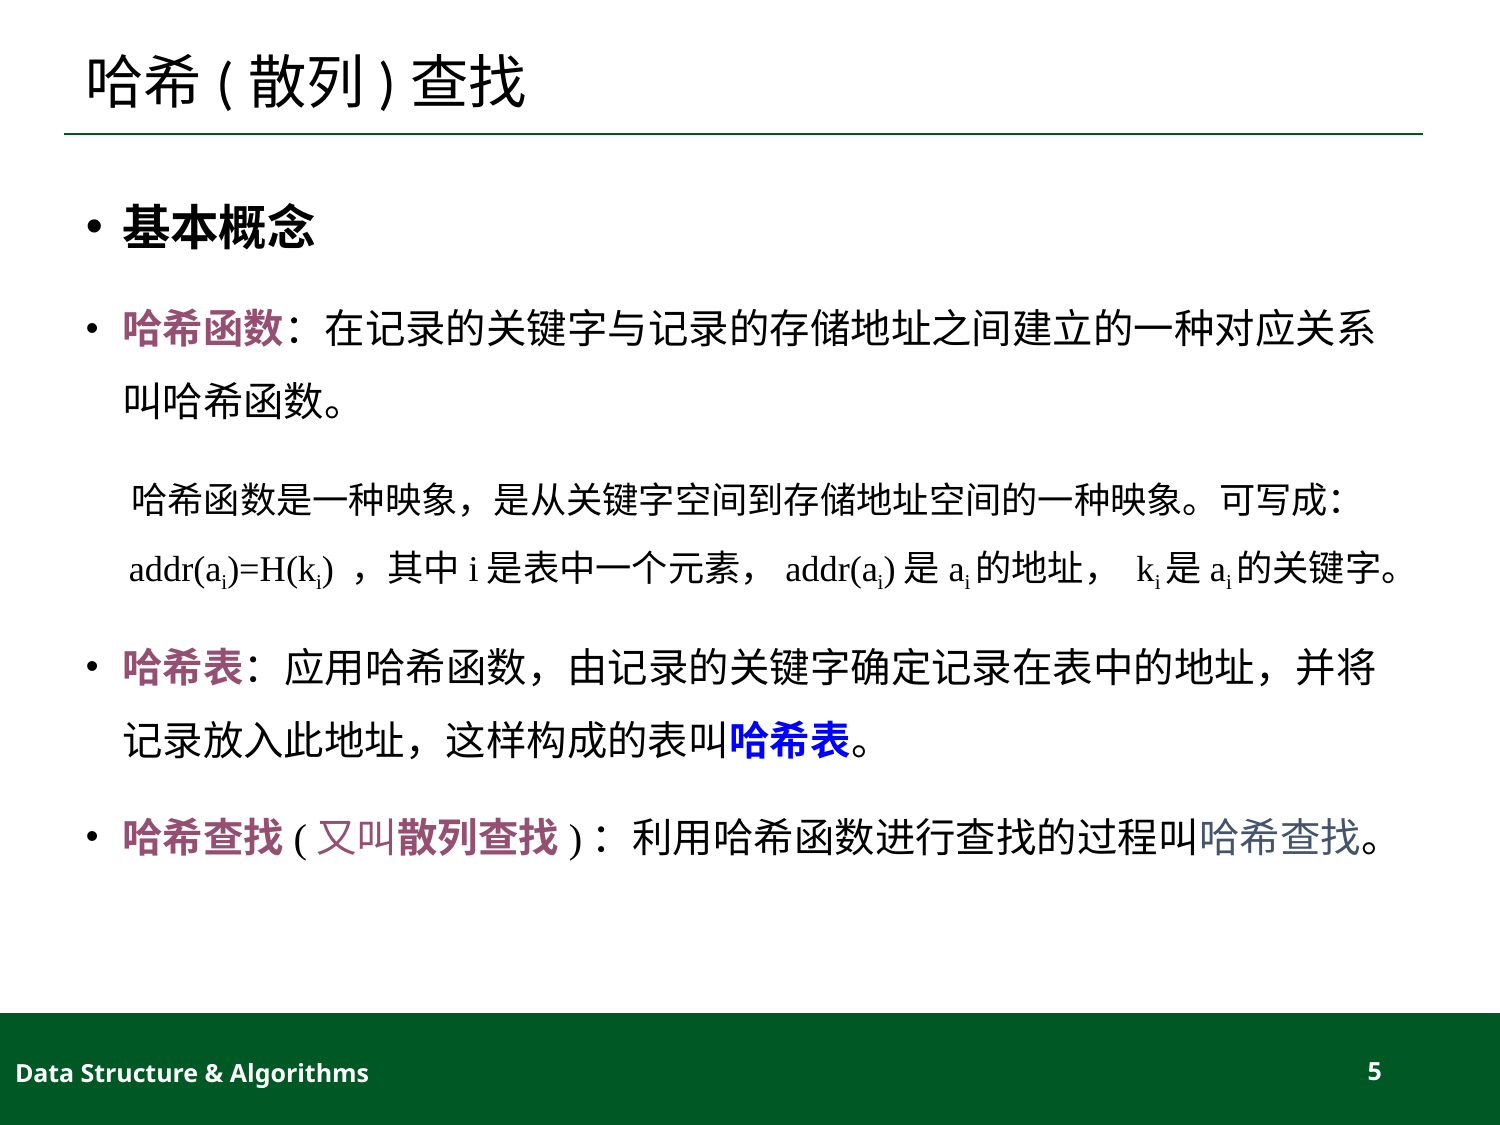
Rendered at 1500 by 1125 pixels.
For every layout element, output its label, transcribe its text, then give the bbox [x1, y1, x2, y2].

title 哈希(散列)查找 [70, 34, 1430, 135]
footer Data Structure & Algorithms [0, 1042, 507, 1103]
list 基本概念 哈希函数：在记录的关键字与记录的存储地址之间建立的一种对应关系叫哈希函数。 哈希函数是一种映象，是从关键字空间到存储地址空间的一种映象。可写成：addr(ai)=H(ki) ，其中i是表中一个元素，addr(ai)是ai的地址， ki是ai的关键字。 哈希表：应用哈希函数，由记录的关键字确定记录在表中的地址，并将记录放入此地址，这样构成的表叫哈希表。 哈希查找(又叫散列查找)：利用哈希函数进行查找的过程叫哈希查找。 [70, 160, 1430, 991]
slide_number 5 [1059, 1042, 1397, 1103]
